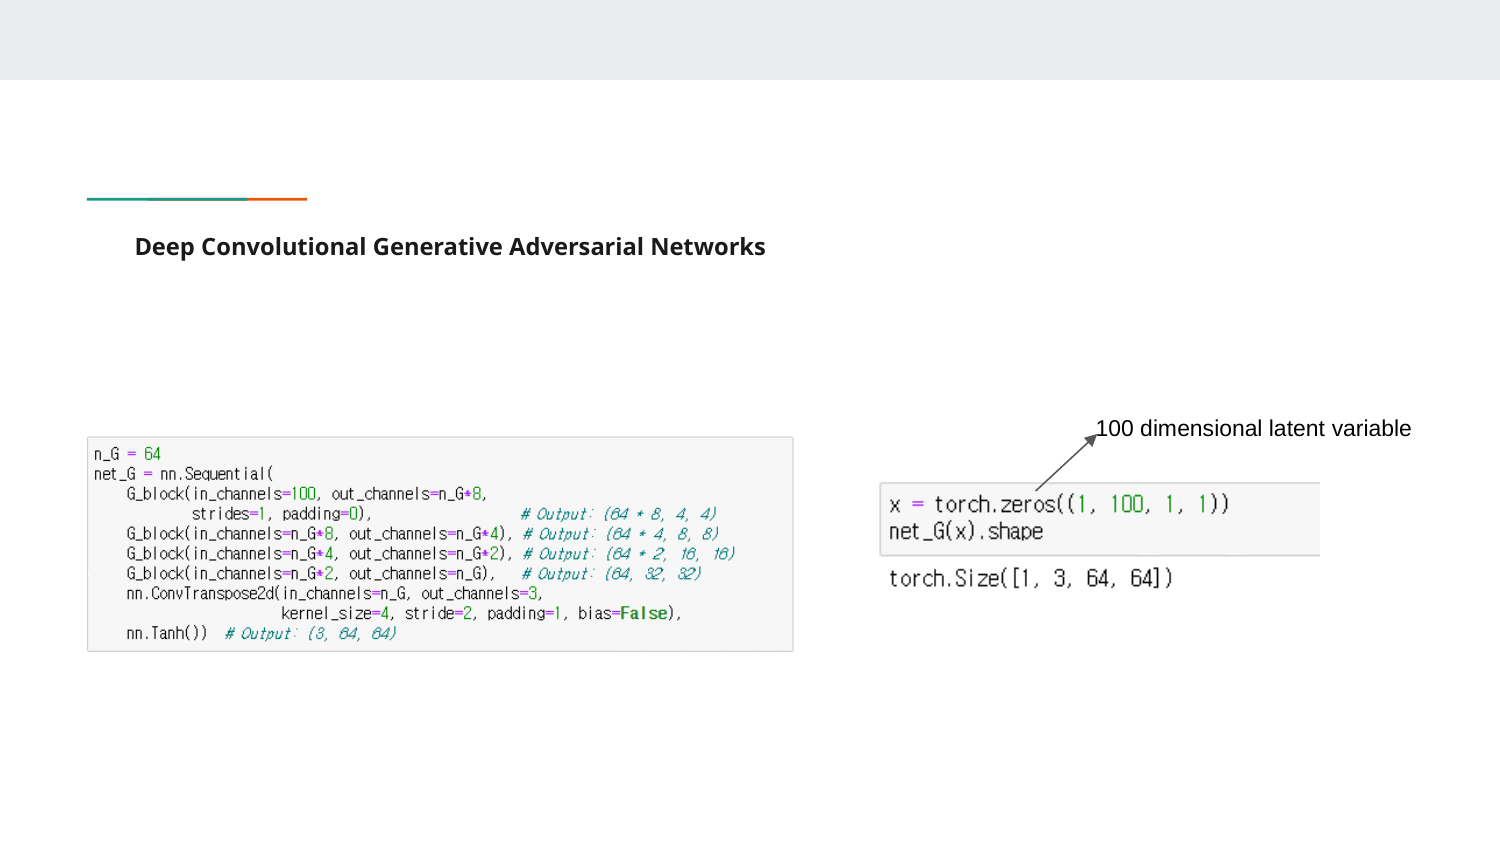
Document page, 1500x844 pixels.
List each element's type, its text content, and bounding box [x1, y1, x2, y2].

text_box 100 dimensional latent variable [1080, 406, 1447, 449]
picture [875, 462, 1320, 623]
picture [86, 433, 796, 652]
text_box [1035, 433, 1098, 492]
title Deep Convolutional Generative Adversarial Networks [119, 216, 1381, 305]
